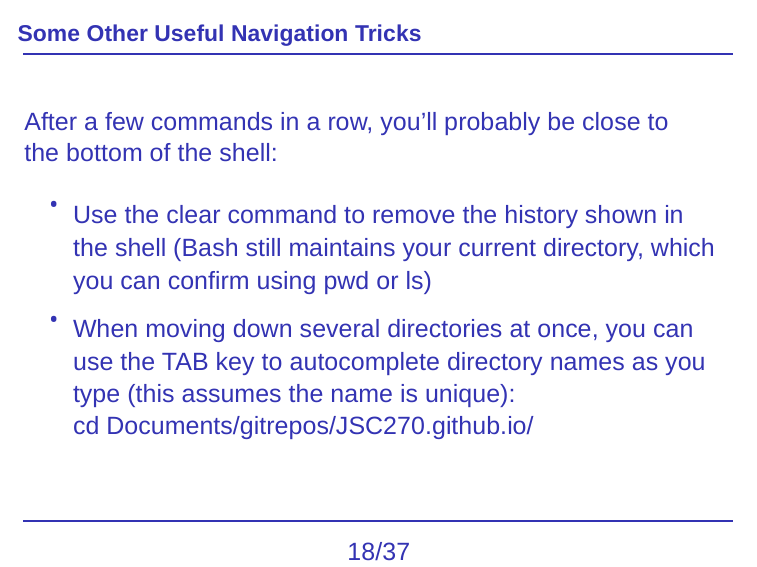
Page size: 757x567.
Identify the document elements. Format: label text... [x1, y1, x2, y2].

text_box After a few commands in a row, you’ll probably be close to the bottom of the shell: [24, 104, 673, 174]
text_box 18/37 [347, 538, 415, 567]
text_box When moving down several directories at once, you can use the TAB key to autocomplete directory names as you type (this assumes the name is unique): [73, 310, 725, 416]
text_box • [48, 306, 68, 342]
text_box Some Other Useful Navigation Tricks [17, 21, 530, 54]
text_box • [48, 191, 68, 228]
text_box cd Documents/gitrepos/JSC270.github.io/ [73, 414, 579, 447]
text_box Use the clear command to remove the history shown in the shell (Bash still maintains your current directory, which you can conﬁrm using pwd or ls) [73, 195, 725, 302]
